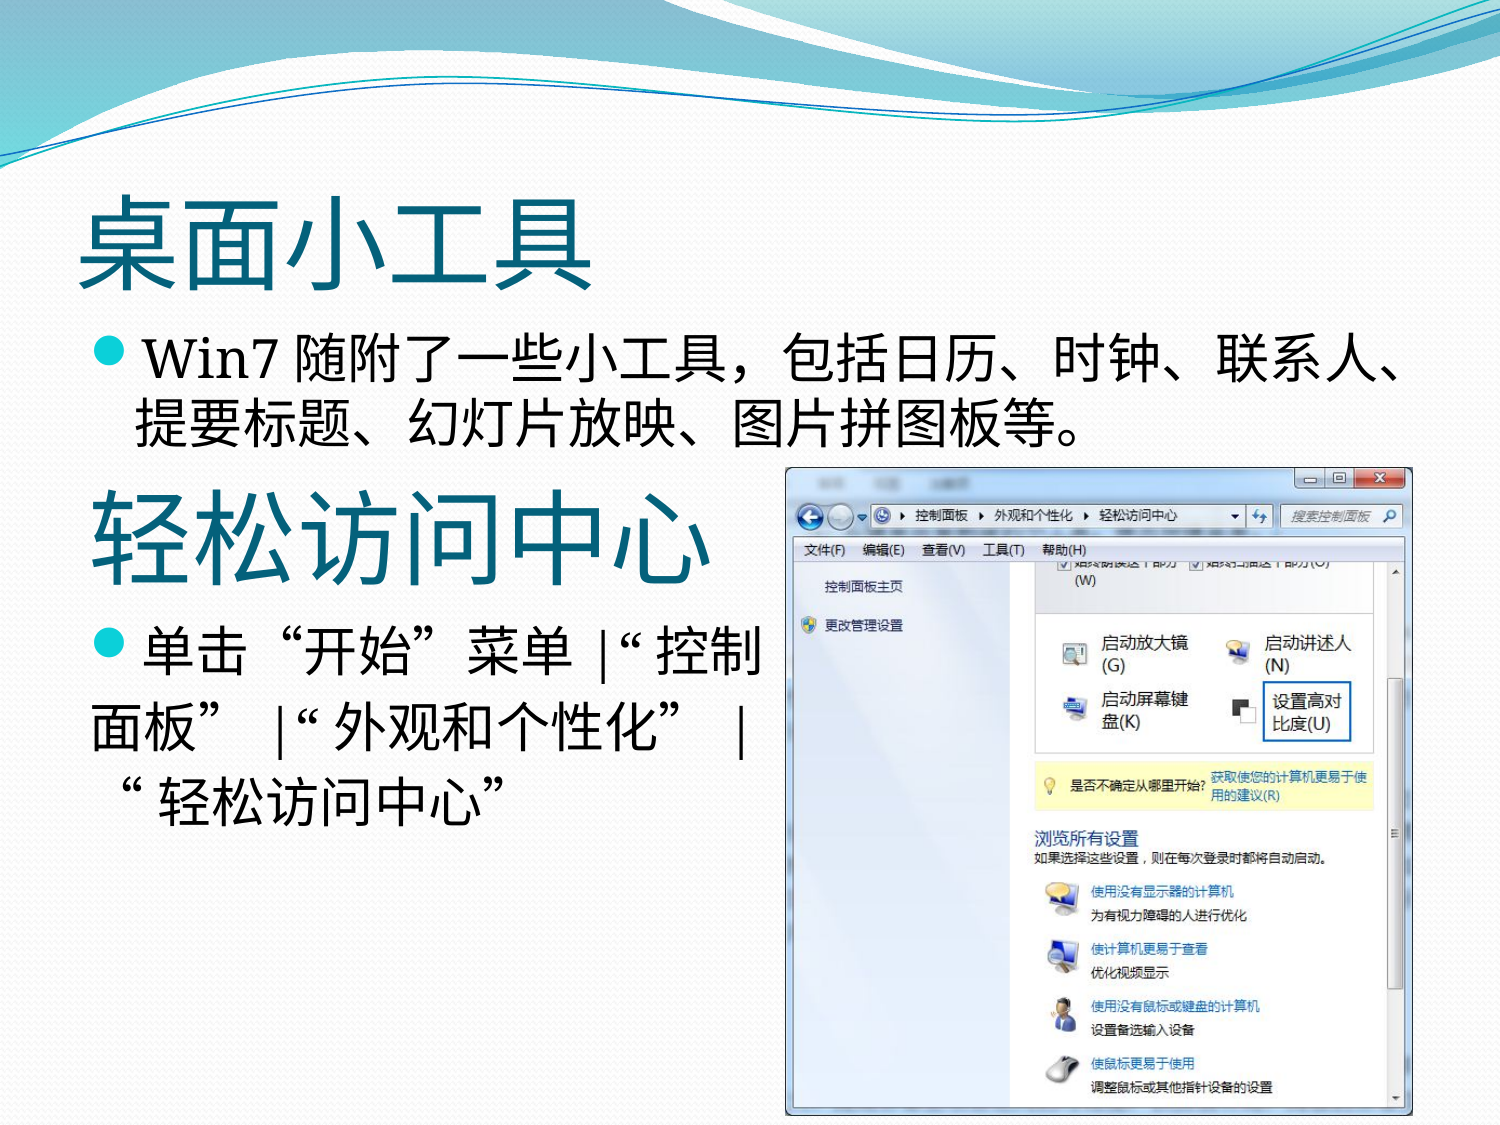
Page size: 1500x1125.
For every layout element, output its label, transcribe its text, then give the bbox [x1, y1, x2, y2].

title 桌面小工具 [75, 115, 1425, 303]
text_box 轻松访问中心 [88, 410, 1439, 598]
picture [785, 467, 1413, 1116]
list Win7随附了一些小工具，包括日历、时钟、联系人、提要标题、幻灯片放映、图片拼图板等。 单击“开始”菜单|“控制 面板”|“外观和个性化”| “轻松访问中心” [75, 317, 1425, 1038]
